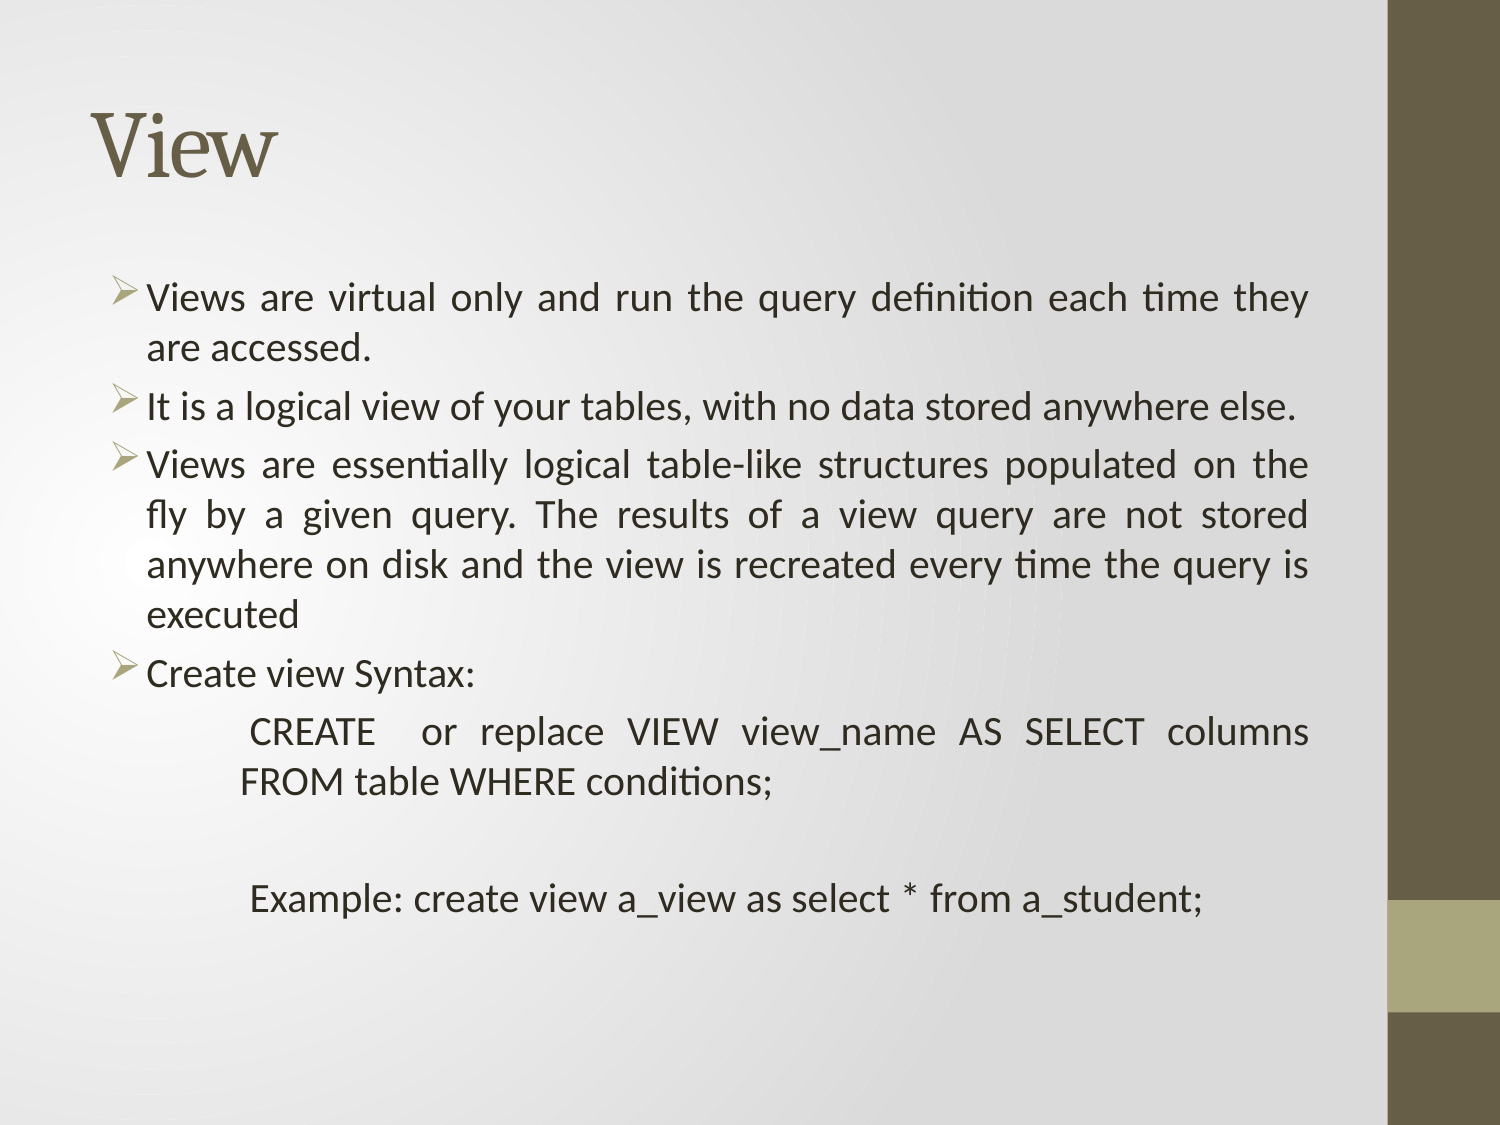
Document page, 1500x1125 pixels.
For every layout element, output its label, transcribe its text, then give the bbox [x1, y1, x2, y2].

list Views are virtual only and run the query definition each time they are accessed. It is a logical view of your tables, with no data stored anywhere else. Views are essentially logical table-like structures populated on the fly by a given query. The results of a view query are not stored anywhere on disk and the view is recreated every time the query is executed Create view Syntax: CREATE or replace VIEW view_name AS SELECT columns FROM table WHERE conditions; Example: create view a_view as select * from a_student; [75, 262, 1325, 1050]
title View [75, 45, 1325, 233]
